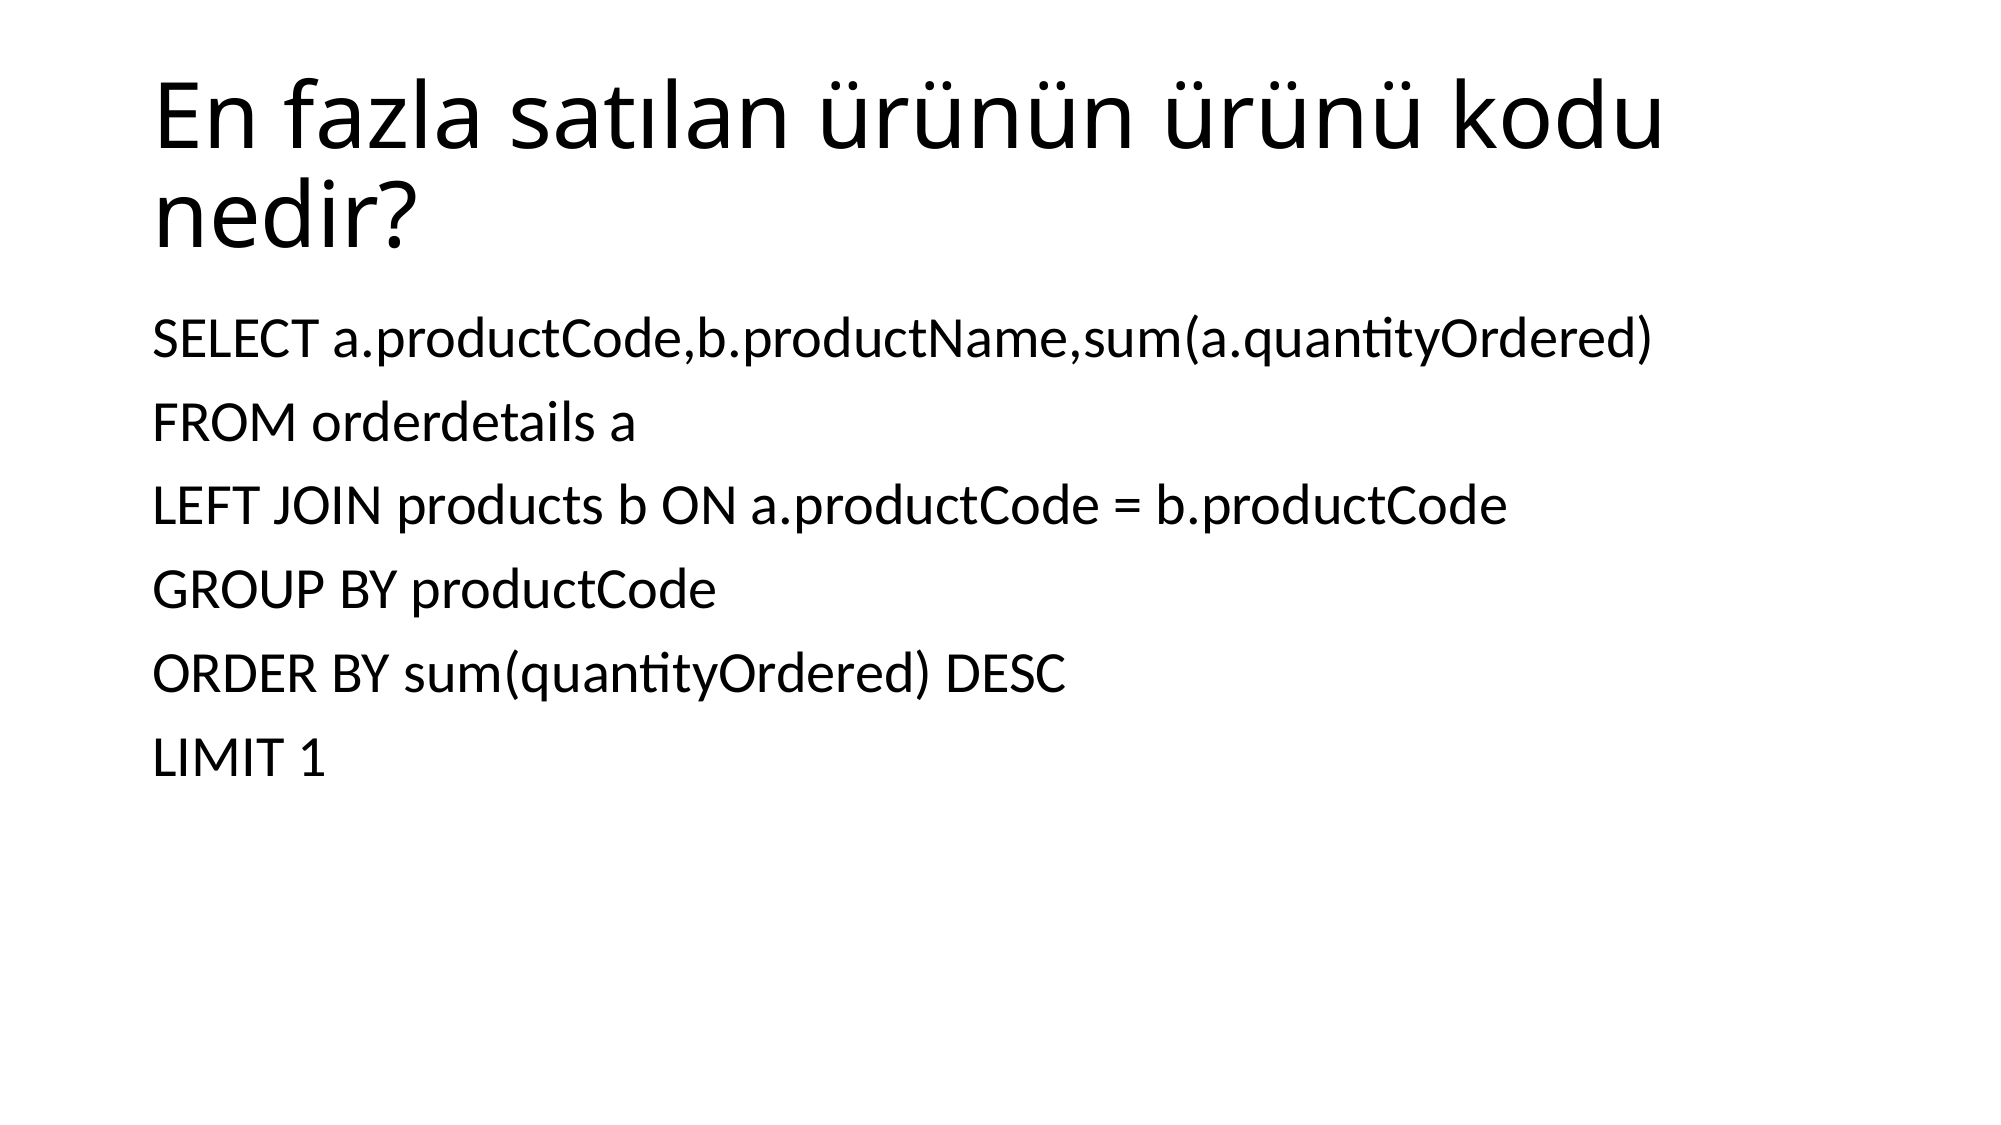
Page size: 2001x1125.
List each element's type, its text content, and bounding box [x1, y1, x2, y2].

list SELECT a.productCode,b.productName,sum(a.quantityOrdered) FROM orderdetails a LEFT JOIN products b ON a.productCode = b.productCode GROUP BY productCode ORDER BY sum(quantityOrdered) DESC LIMIT 1 [137, 299, 1863, 1014]
title En fazla satılan ürünün ürünü kodu nedir? [137, 59, 1863, 278]
